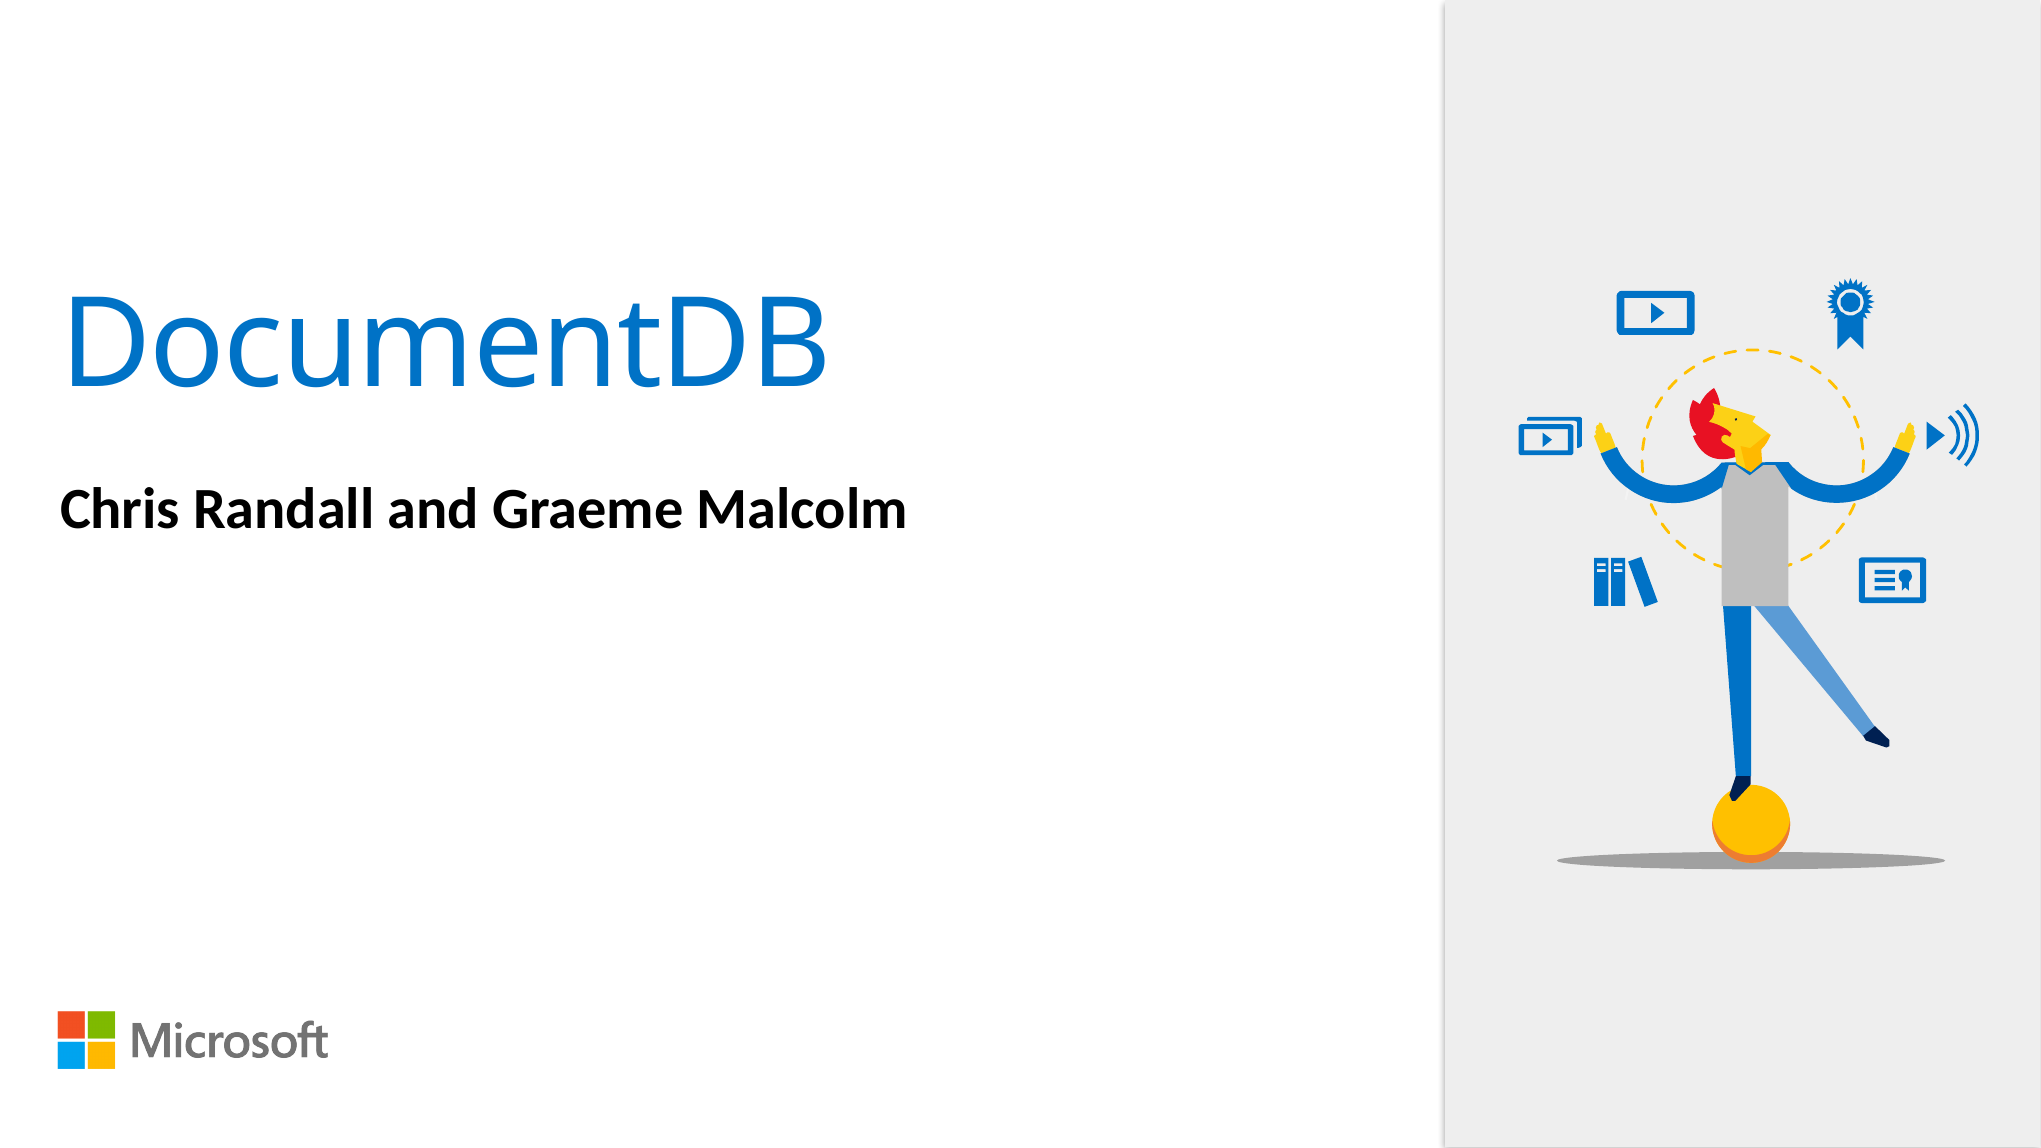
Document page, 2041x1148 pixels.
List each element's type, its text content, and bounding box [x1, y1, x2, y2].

list Chris Randall and Graeme Malcolm [45, 456, 1429, 606]
picture [57, 1011, 328, 1069]
title DocumentDB [45, 275, 1429, 456]
